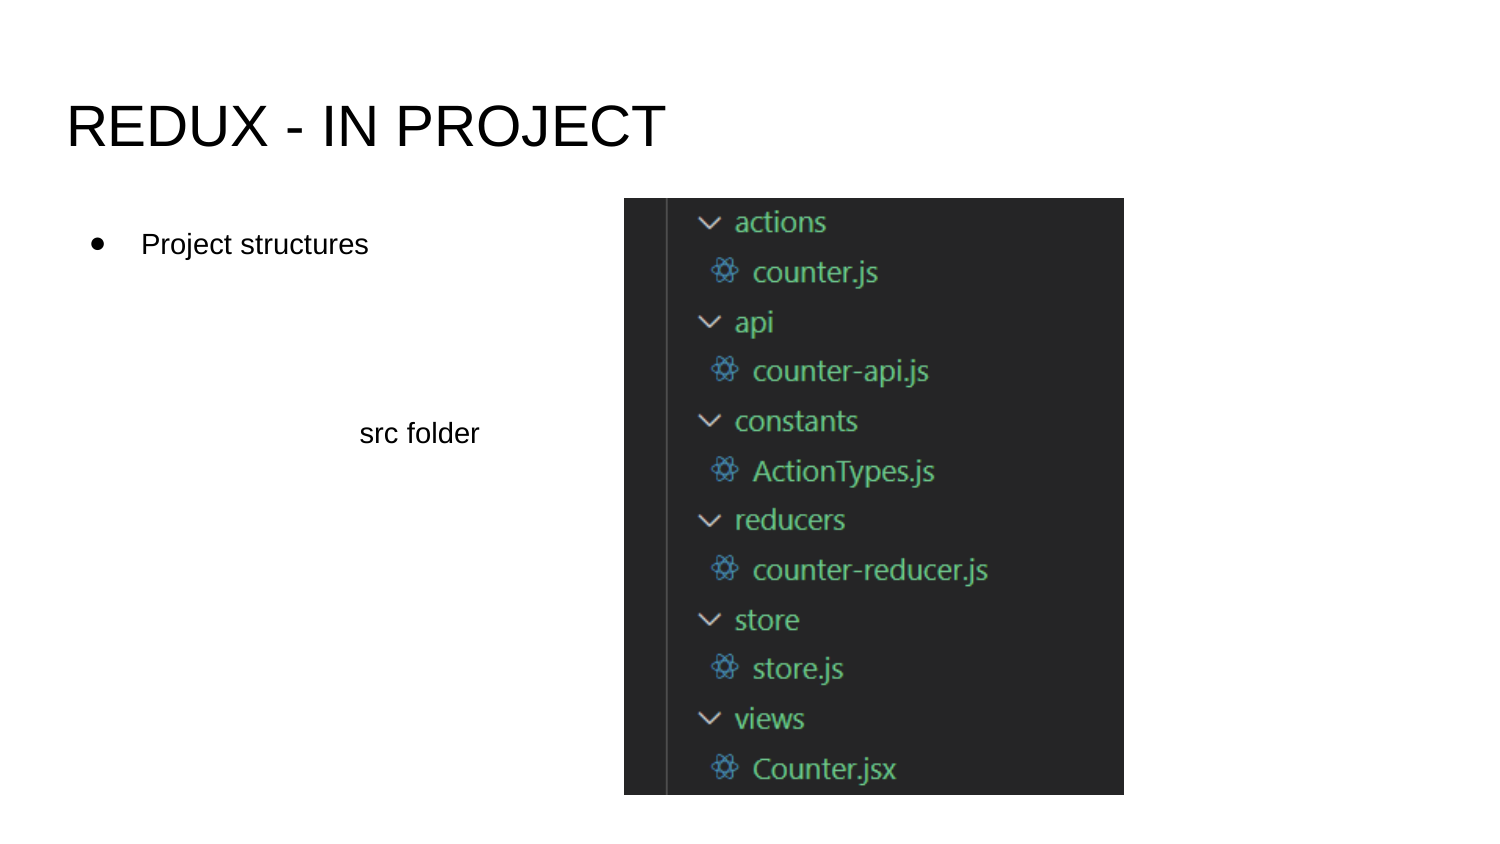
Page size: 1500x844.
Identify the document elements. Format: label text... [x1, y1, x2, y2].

picture [624, 198, 1124, 795]
title REDUX - IN PROJECT [51, 72, 1449, 167]
text_box Project structures [51, 210, 453, 289]
text_box src folder [344, 399, 560, 478]
